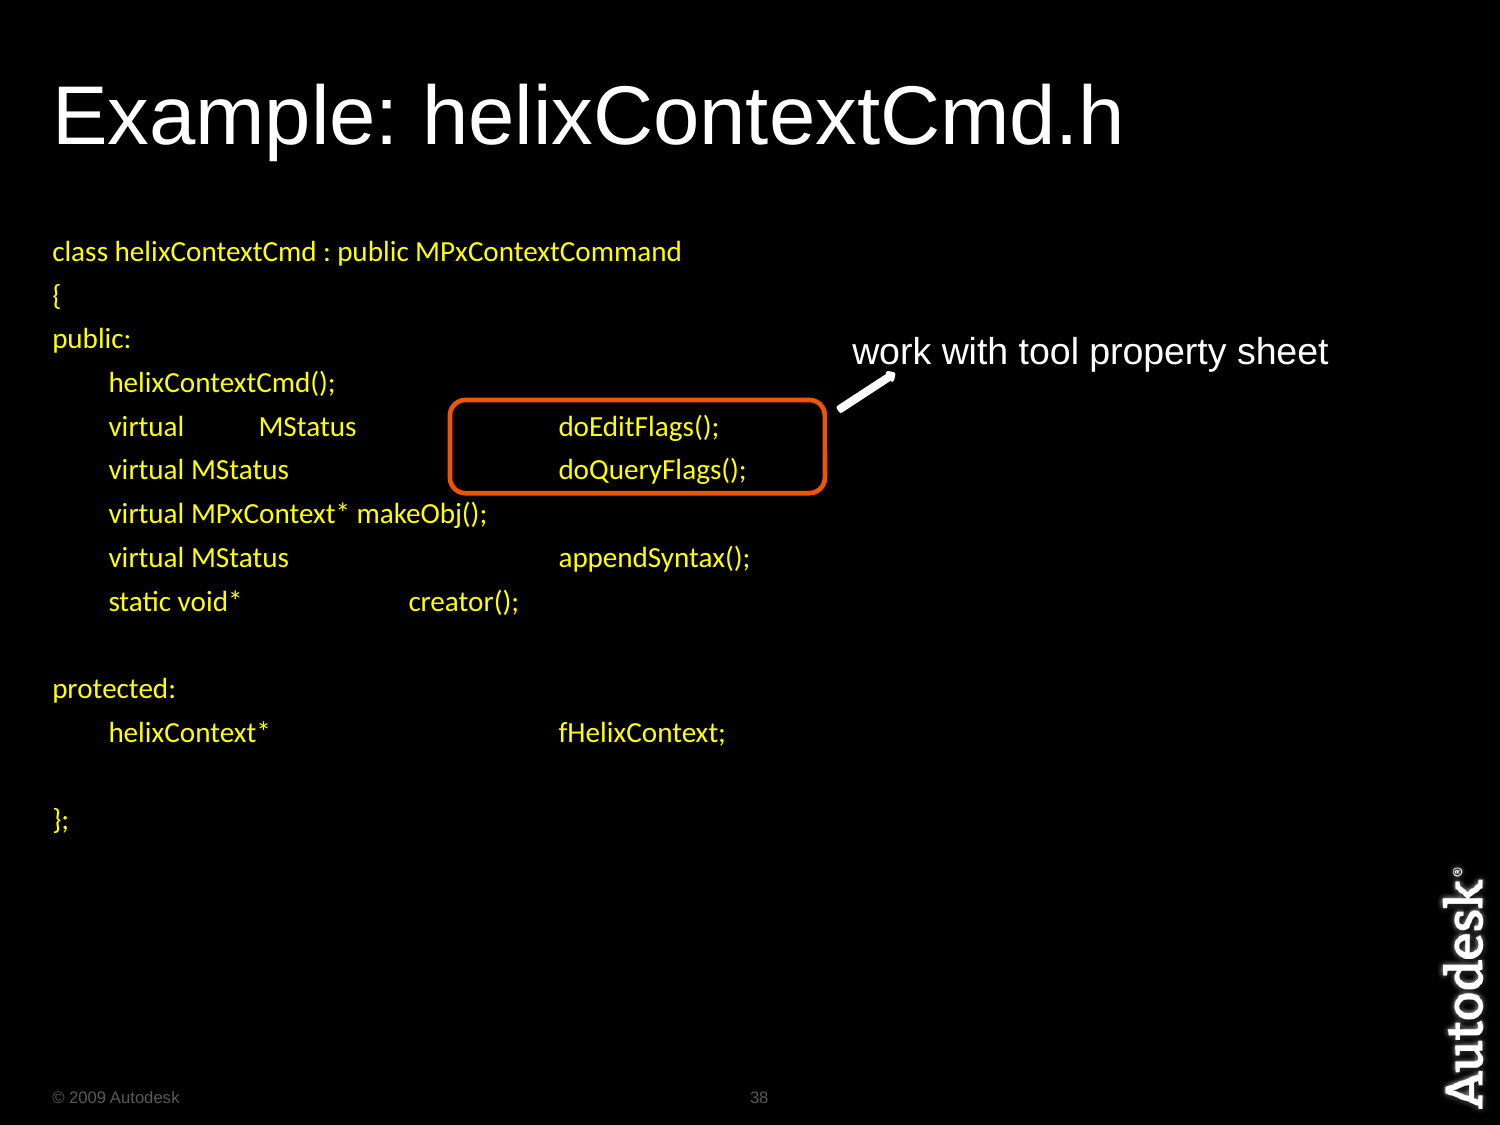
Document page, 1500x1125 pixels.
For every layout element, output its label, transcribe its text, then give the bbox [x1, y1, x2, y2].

text_box [449, 399, 825, 494]
text_box [836, 370, 896, 413]
picture [1402, 0, 1500, 1125]
title Example: helixContextCmd.h [52, 22, 1401, 211]
list class helixContextCmd : public MPxContextCommand { public: helixContextCmd(); virtual MStatus doEditFlags(); virtual MStatus doQueryFlags(); virtual MPxContext* makeObj(); virtual MStatus appendSyntax(); static void* creator(); protected: helixContext* fHelixContext; }; [52, 231, 1401, 1073]
text_box work with tool property sheet [837, 319, 1438, 380]
